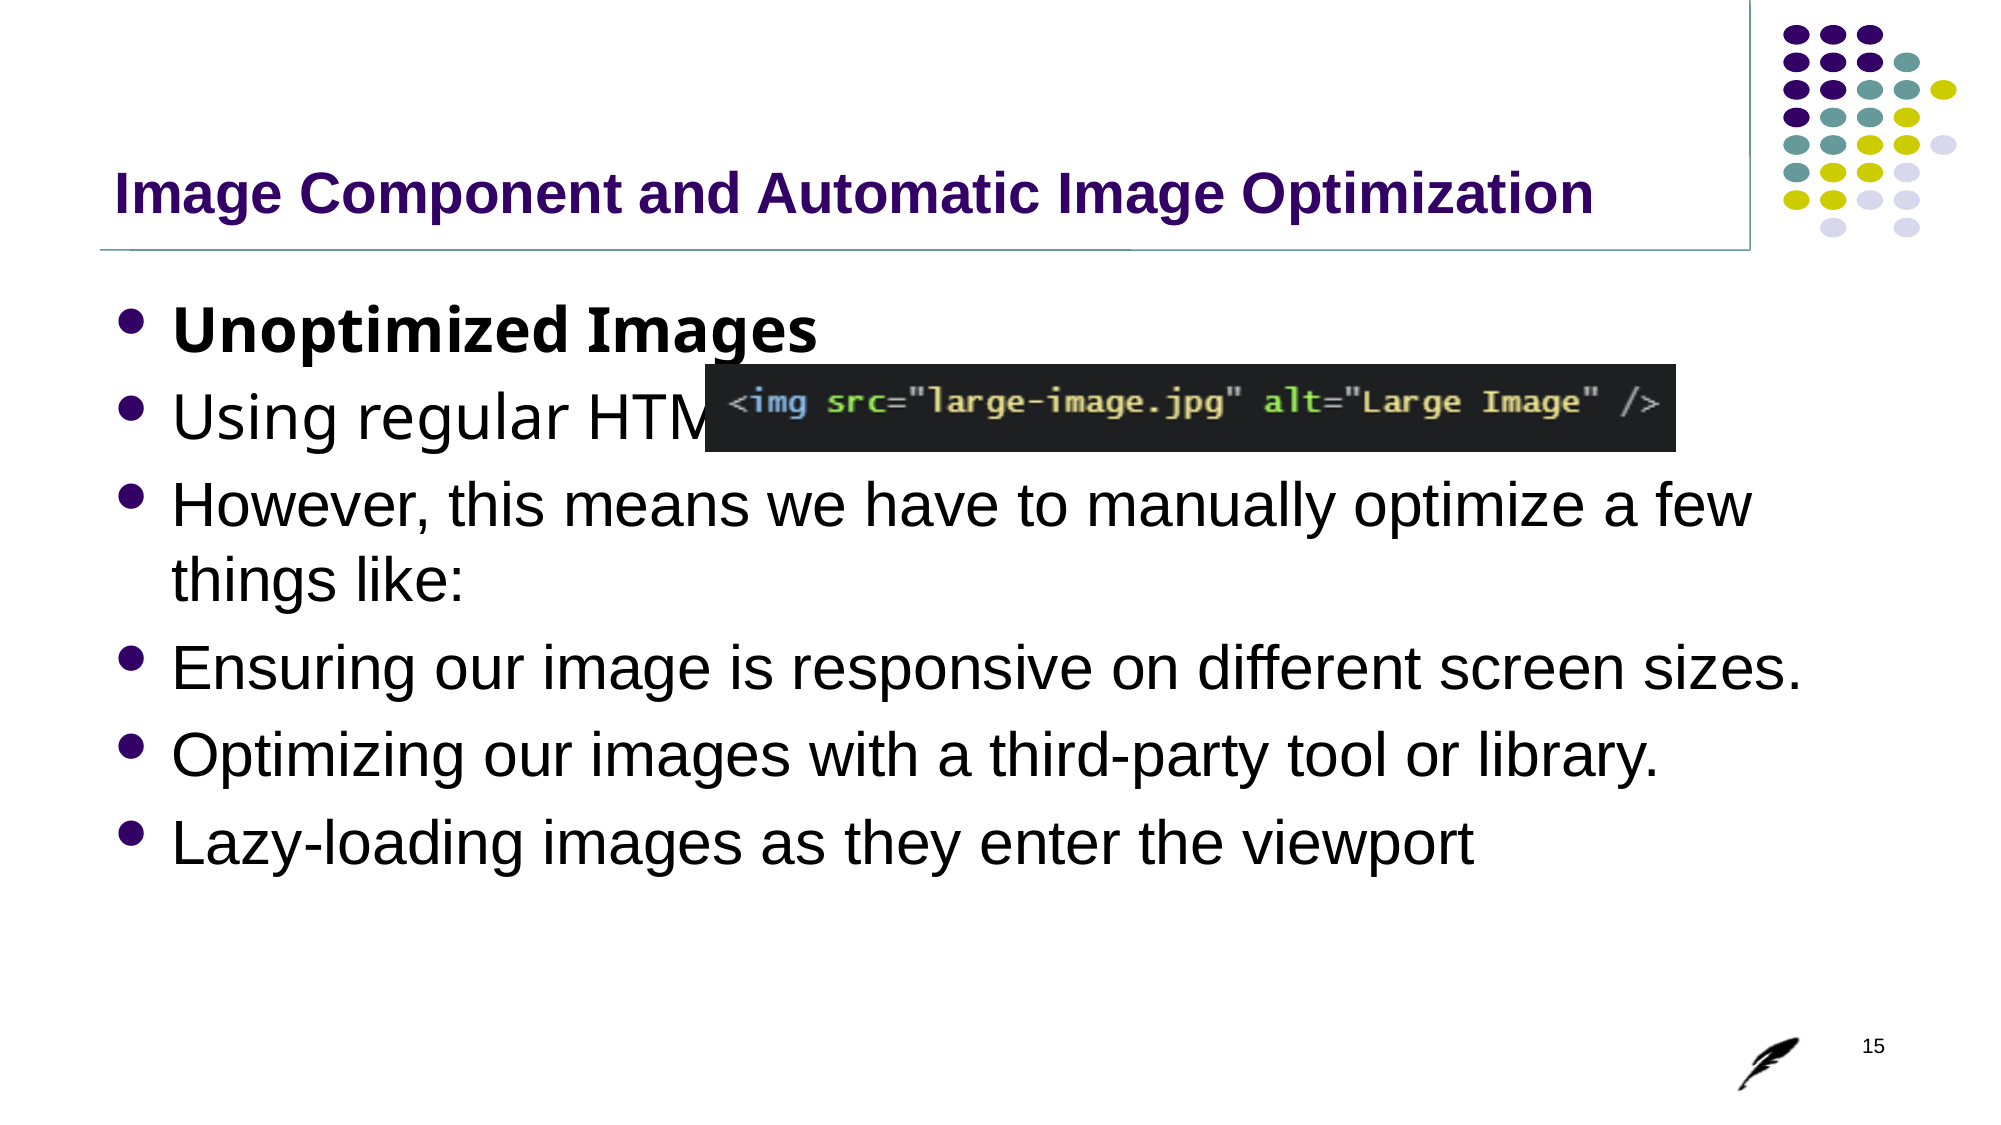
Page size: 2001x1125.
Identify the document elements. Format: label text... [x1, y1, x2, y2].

slide_number 15 [1433, 1025, 1900, 1100]
list Unoptimized Images Using regular HTML However, this means we have to manually optimize a few things like: Ensuring our image is responsive on different screen sizes. Optimizing our images with a third-party tool or library. Lazy-loading images as they enter the viewport [99, 282, 1900, 1006]
title Image Component and Automatic Image Optimization [99, 20, 1750, 233]
picture [705, 364, 1676, 452]
